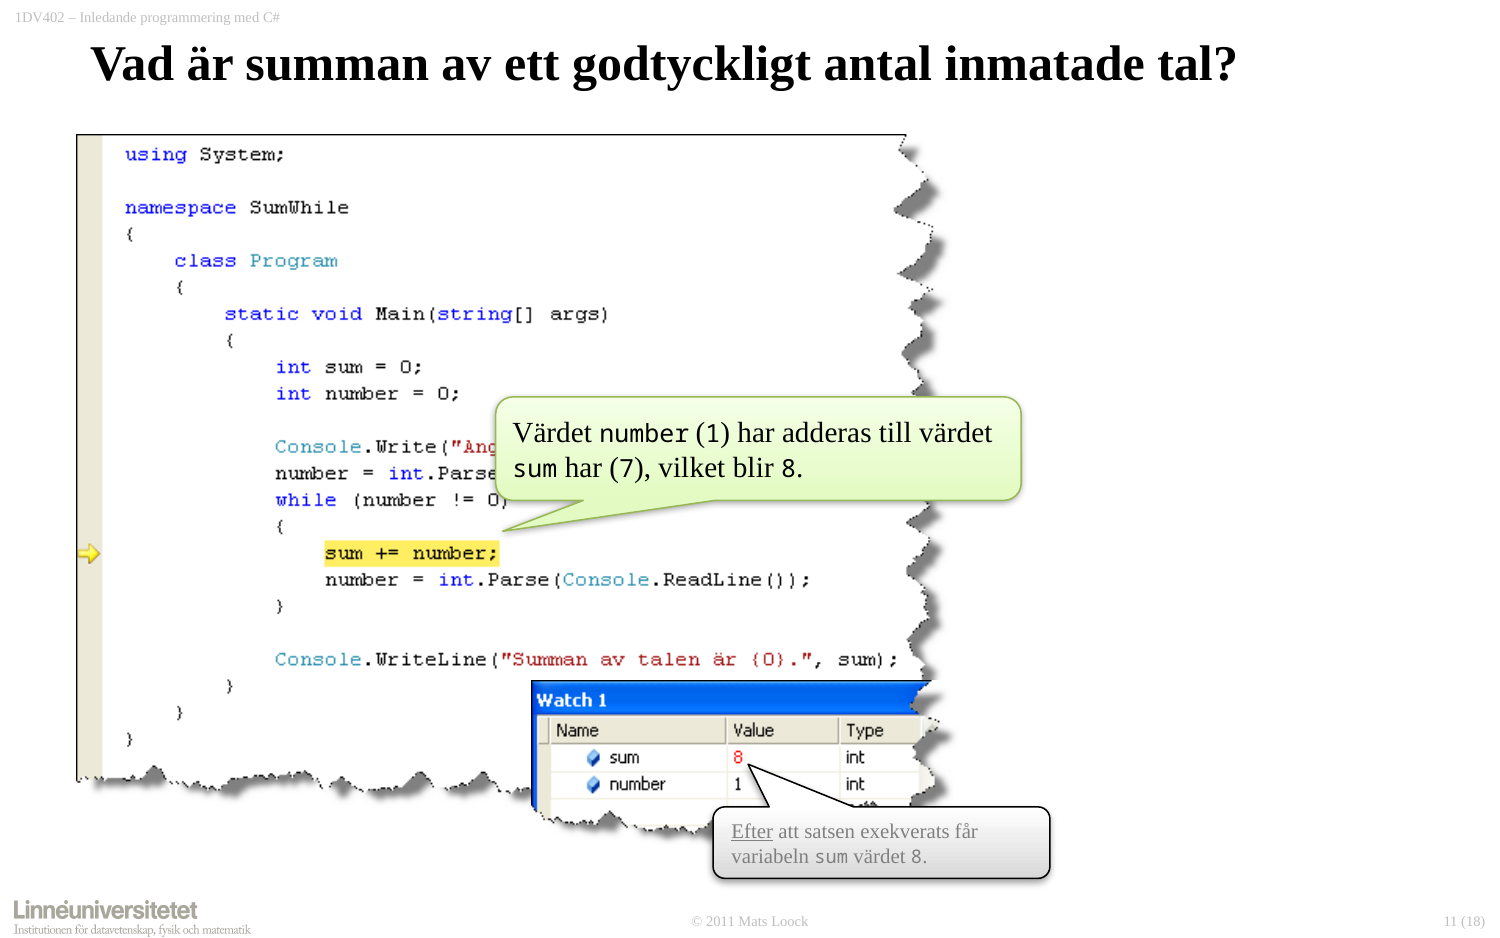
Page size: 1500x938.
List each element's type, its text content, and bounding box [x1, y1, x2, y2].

text_box Värdet number (1) har adderas till värdet sum har (7), vilket blir 8. [956, 396, 1022, 501]
picture [76, 133, 960, 855]
text_box Efter att satsen exekverats får variabeln sum värdet 8. [712, 806, 1051, 880]
title Vad är summan av ett godtyckligt antal inmatade tal? [74, 15, 1426, 107]
